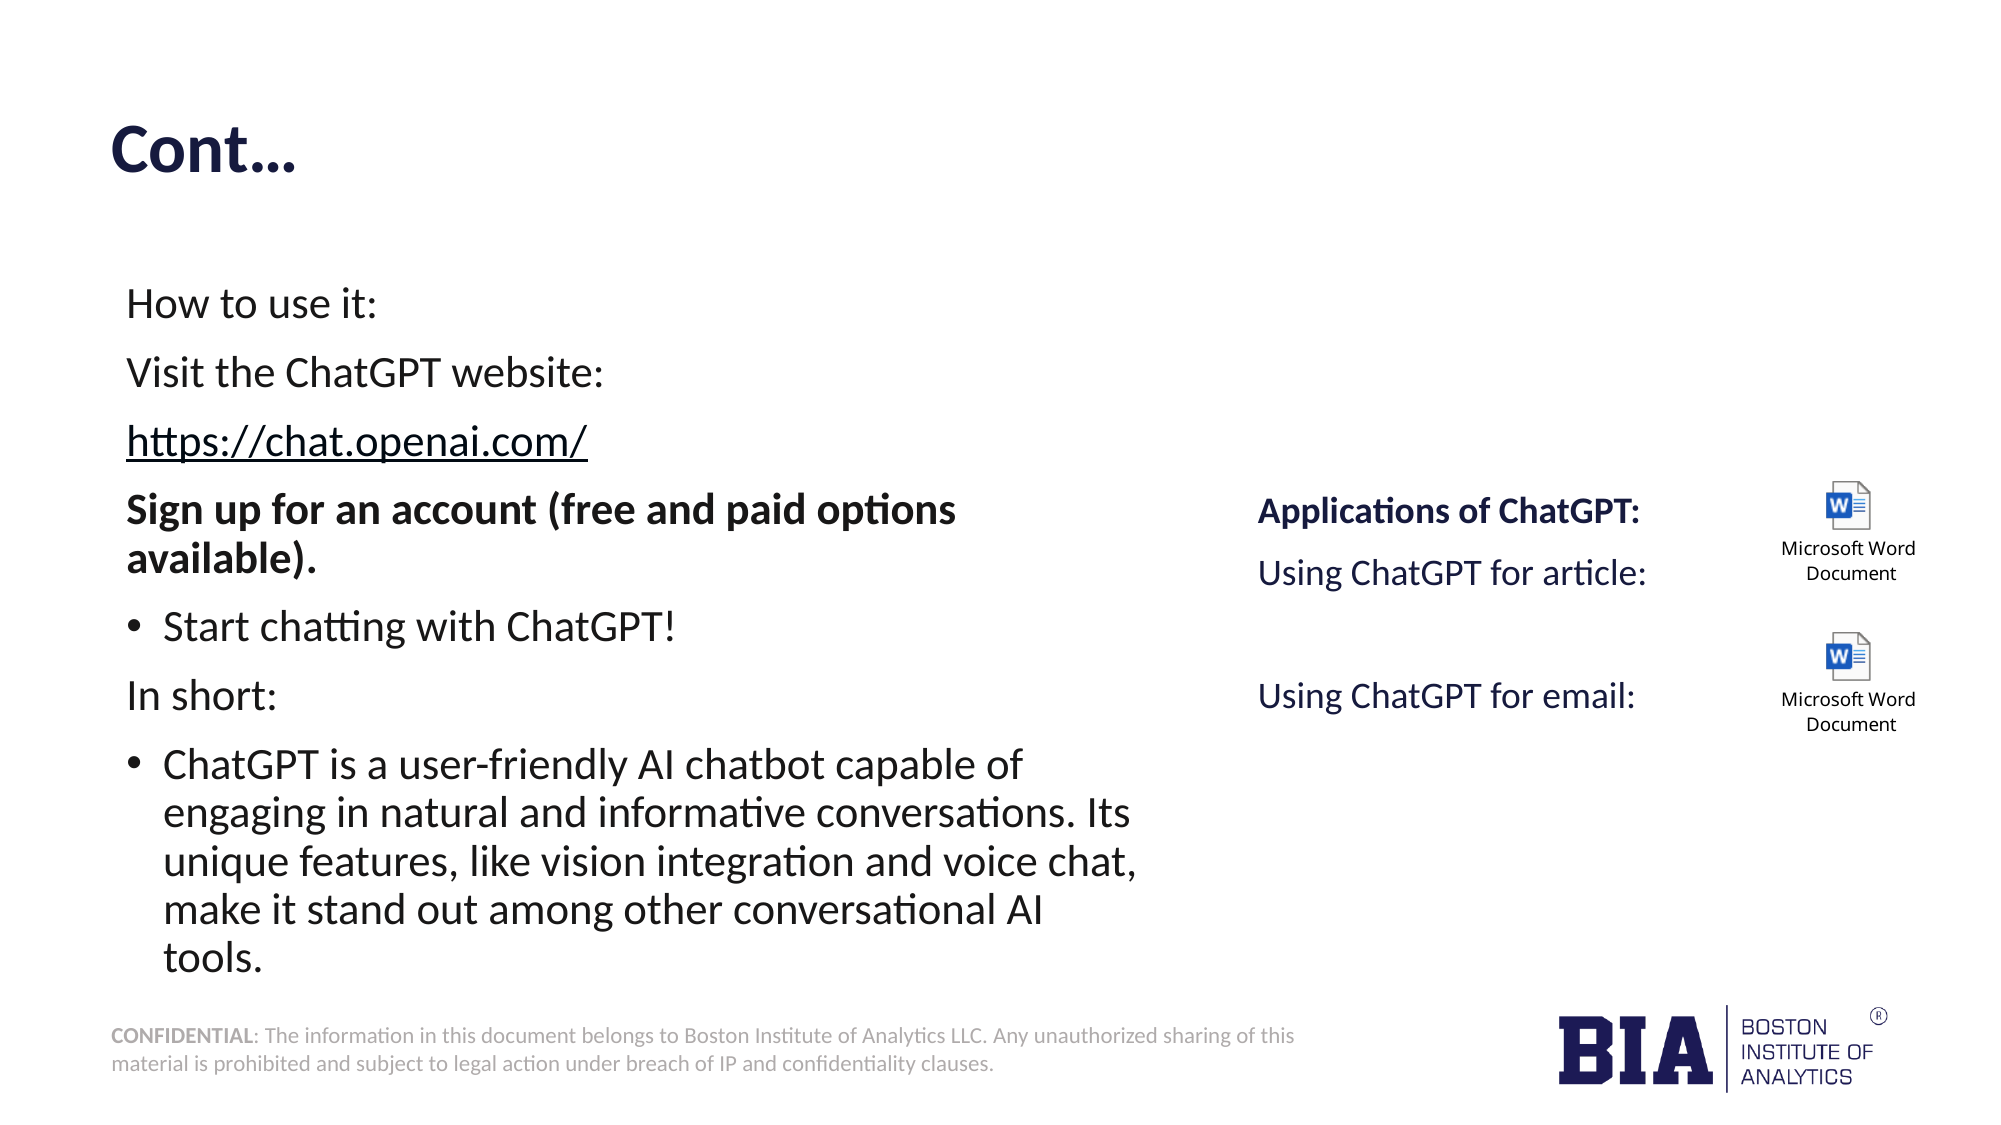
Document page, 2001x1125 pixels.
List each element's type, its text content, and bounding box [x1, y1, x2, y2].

text_box Applications of ChatGPT: Using ChatGPT for article: Using ChatGPT for email: [1243, 478, 1776, 724]
picture [1557, 1003, 1889, 1094]
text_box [1775, 631, 1926, 762]
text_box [1775, 480, 1926, 611]
list How to use it: Visit the ChatGPT website: https://chat.openai.com/ Sign up for an account (free and paid options available). Start chatting with ChatGPT! In short: ChatGPT is a user-friendly AI chatbot capable of engaging in natural and informative conversations. Its unique features, like vision integration and voice chat, make it stand out among other conversational AI tools. [111, 272, 1166, 994]
title Cont… [111, 99, 1889, 200]
